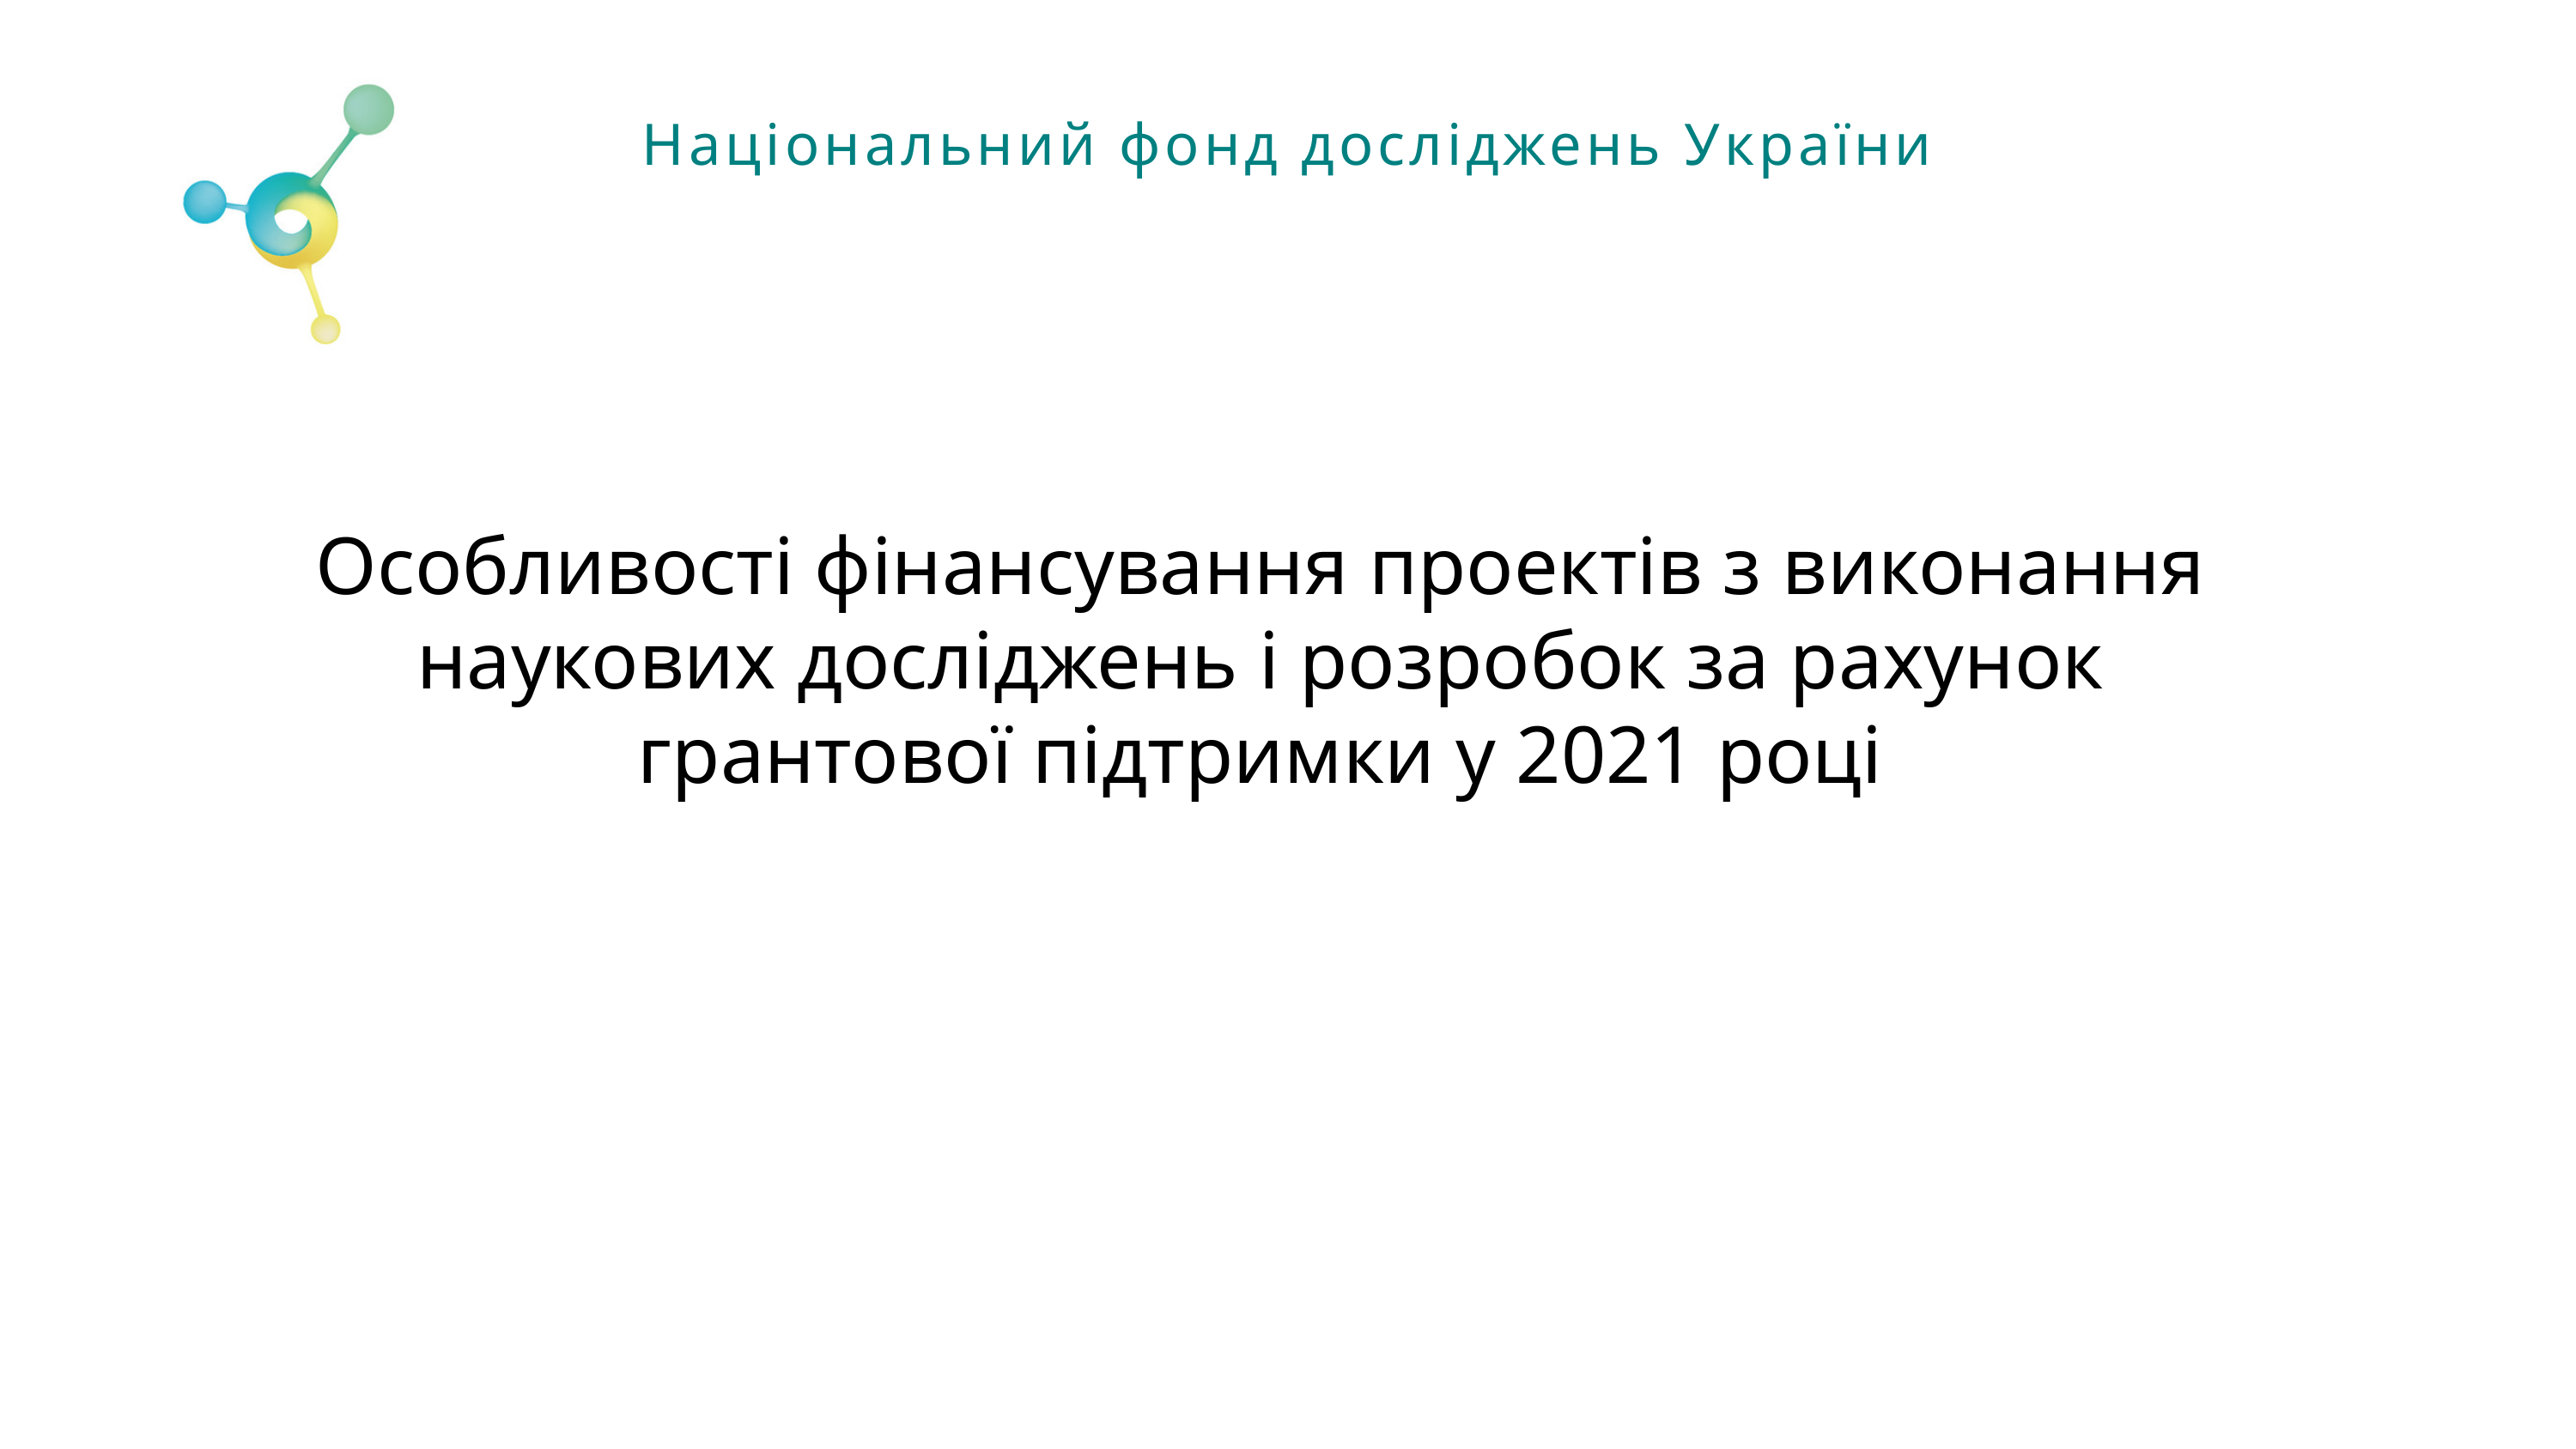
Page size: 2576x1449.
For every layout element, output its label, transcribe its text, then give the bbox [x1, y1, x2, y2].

text_box Особливості фінансування проектів з виконання наукових досліджень і розробок за рахунок грантової підтримки у 2021 році [246, 509, 2275, 806]
text_box Національний фонд досліджень України [611, 101, 1965, 184]
picture [161, 69, 422, 350]
